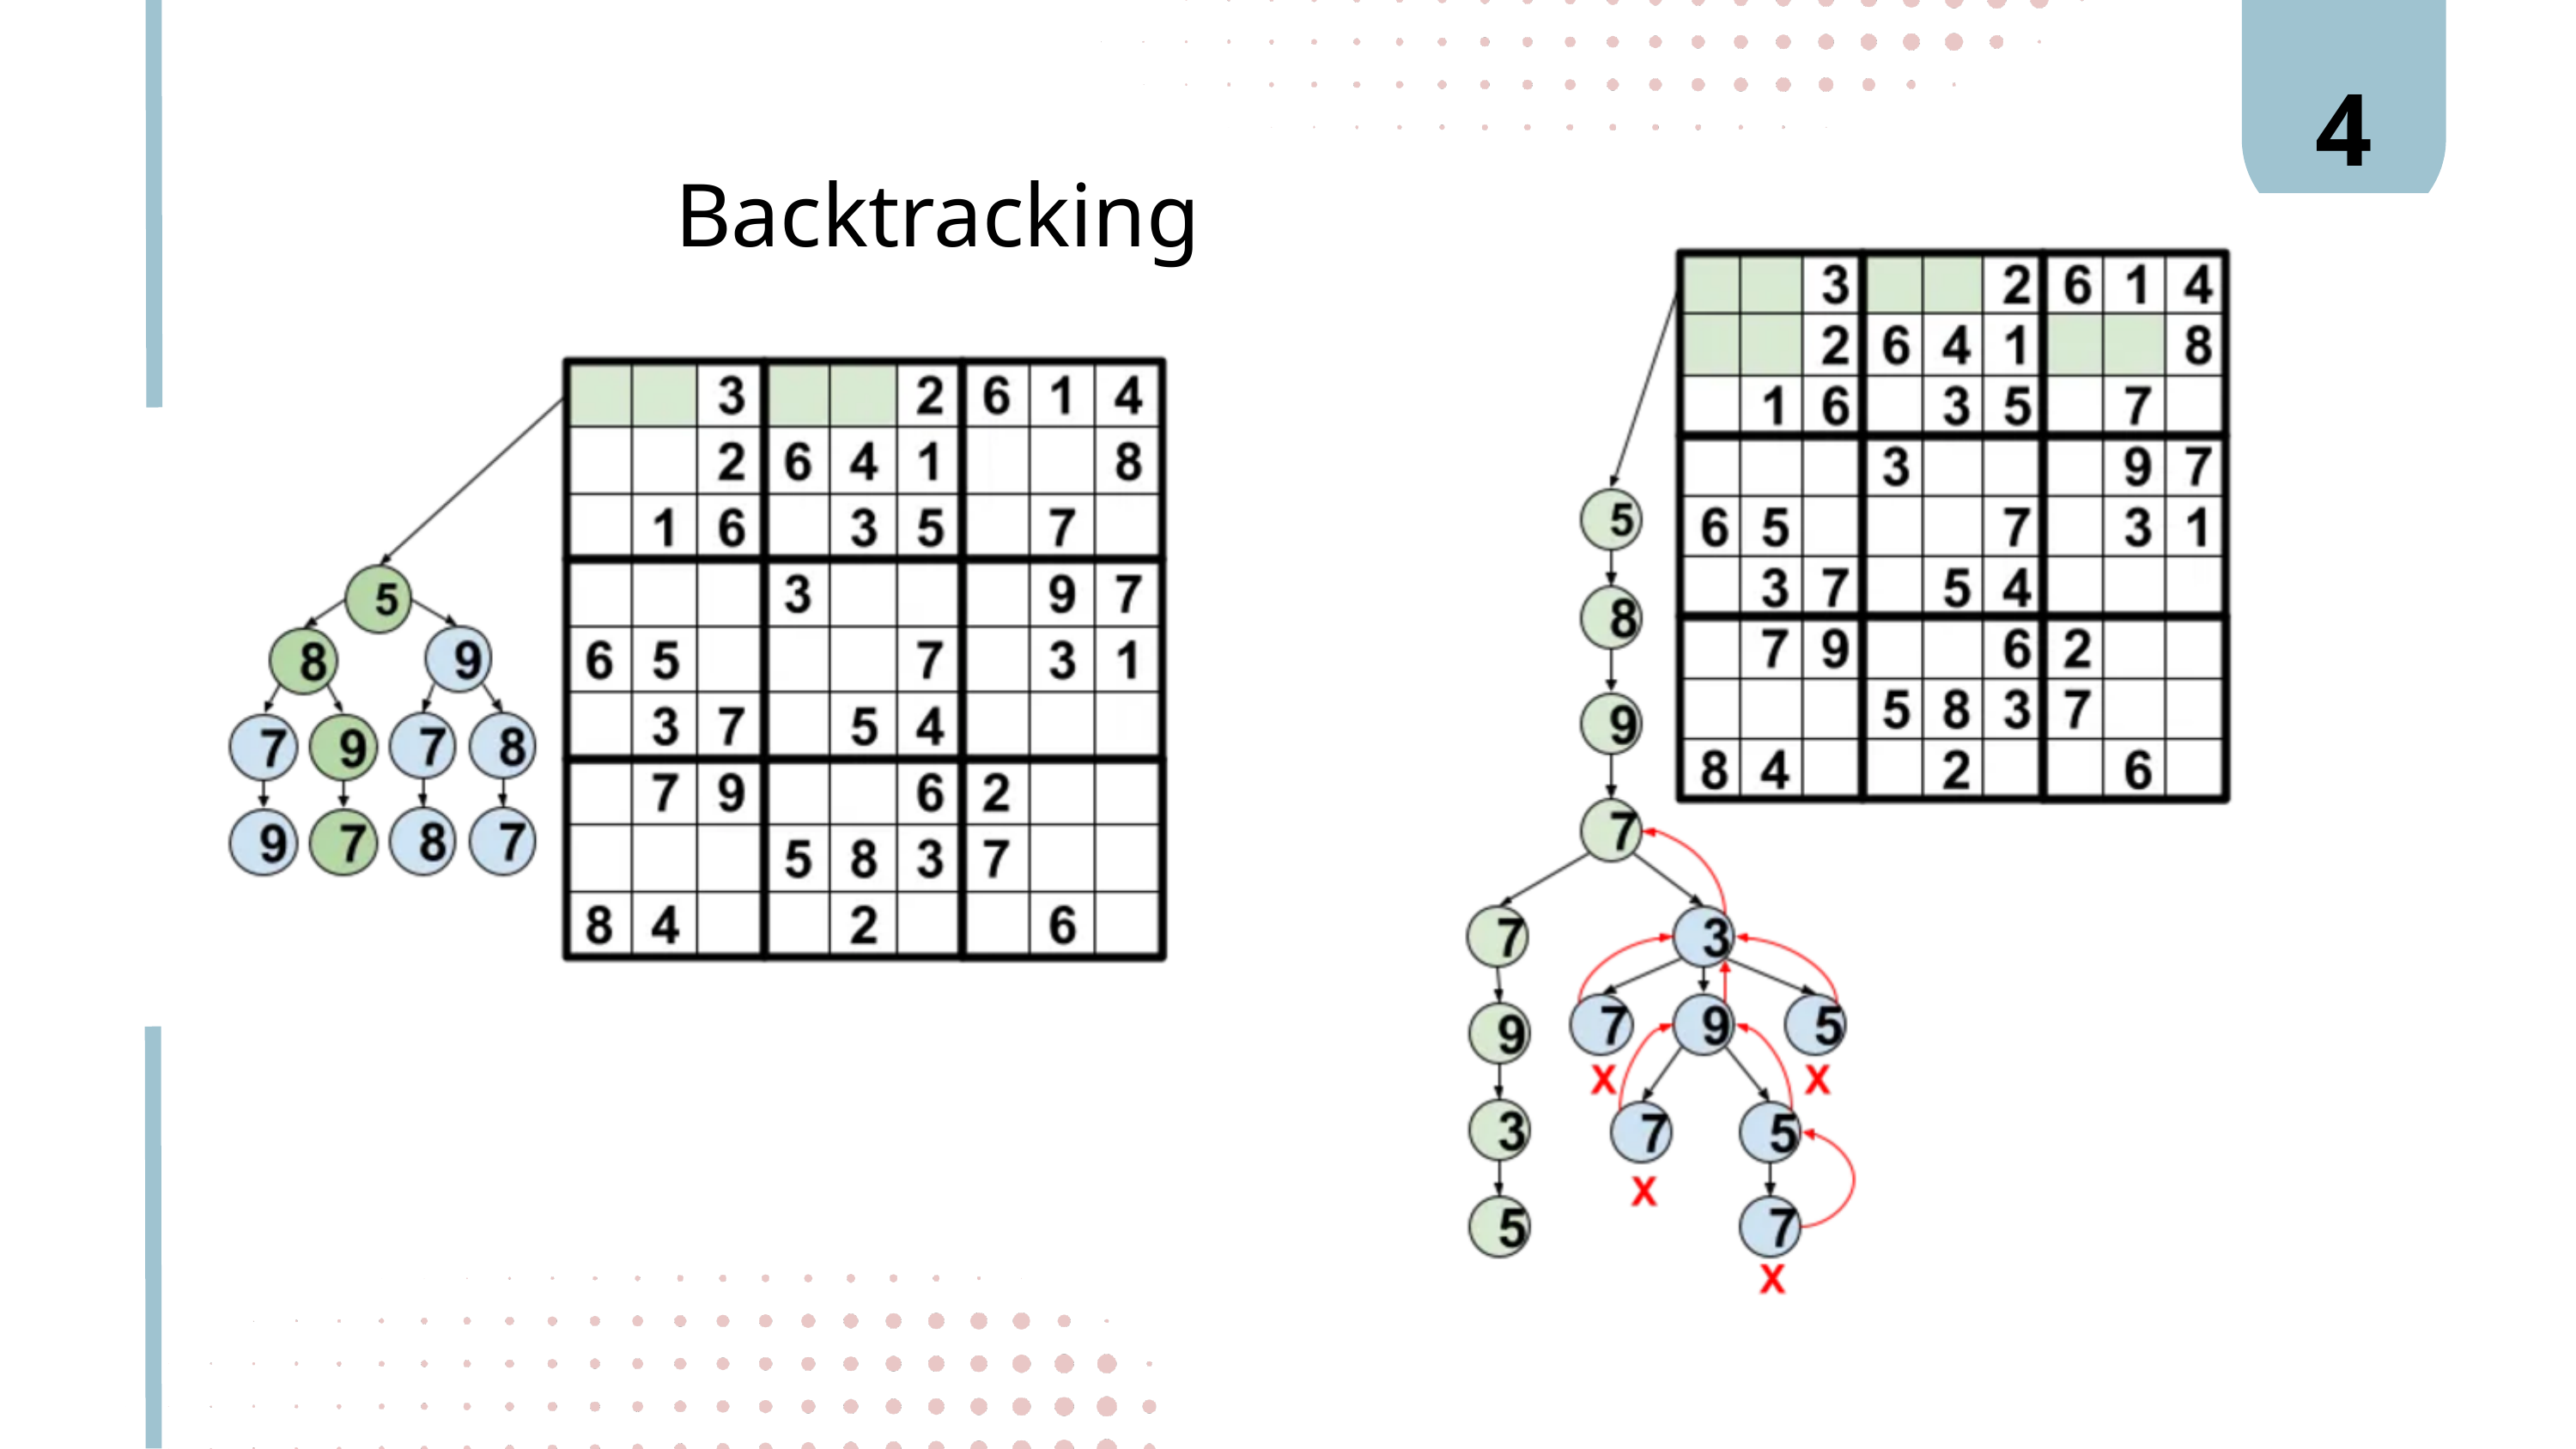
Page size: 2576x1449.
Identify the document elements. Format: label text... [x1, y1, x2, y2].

text_box [190, 327, 1213, 985]
text_box Backtracking [675, 142, 1637, 265]
text_box [1334, 193, 2469, 1319]
text_box [1058, 0, 2089, 130]
text_box [125, 1274, 1157, 1449]
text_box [2233, 0, 2455, 236]
